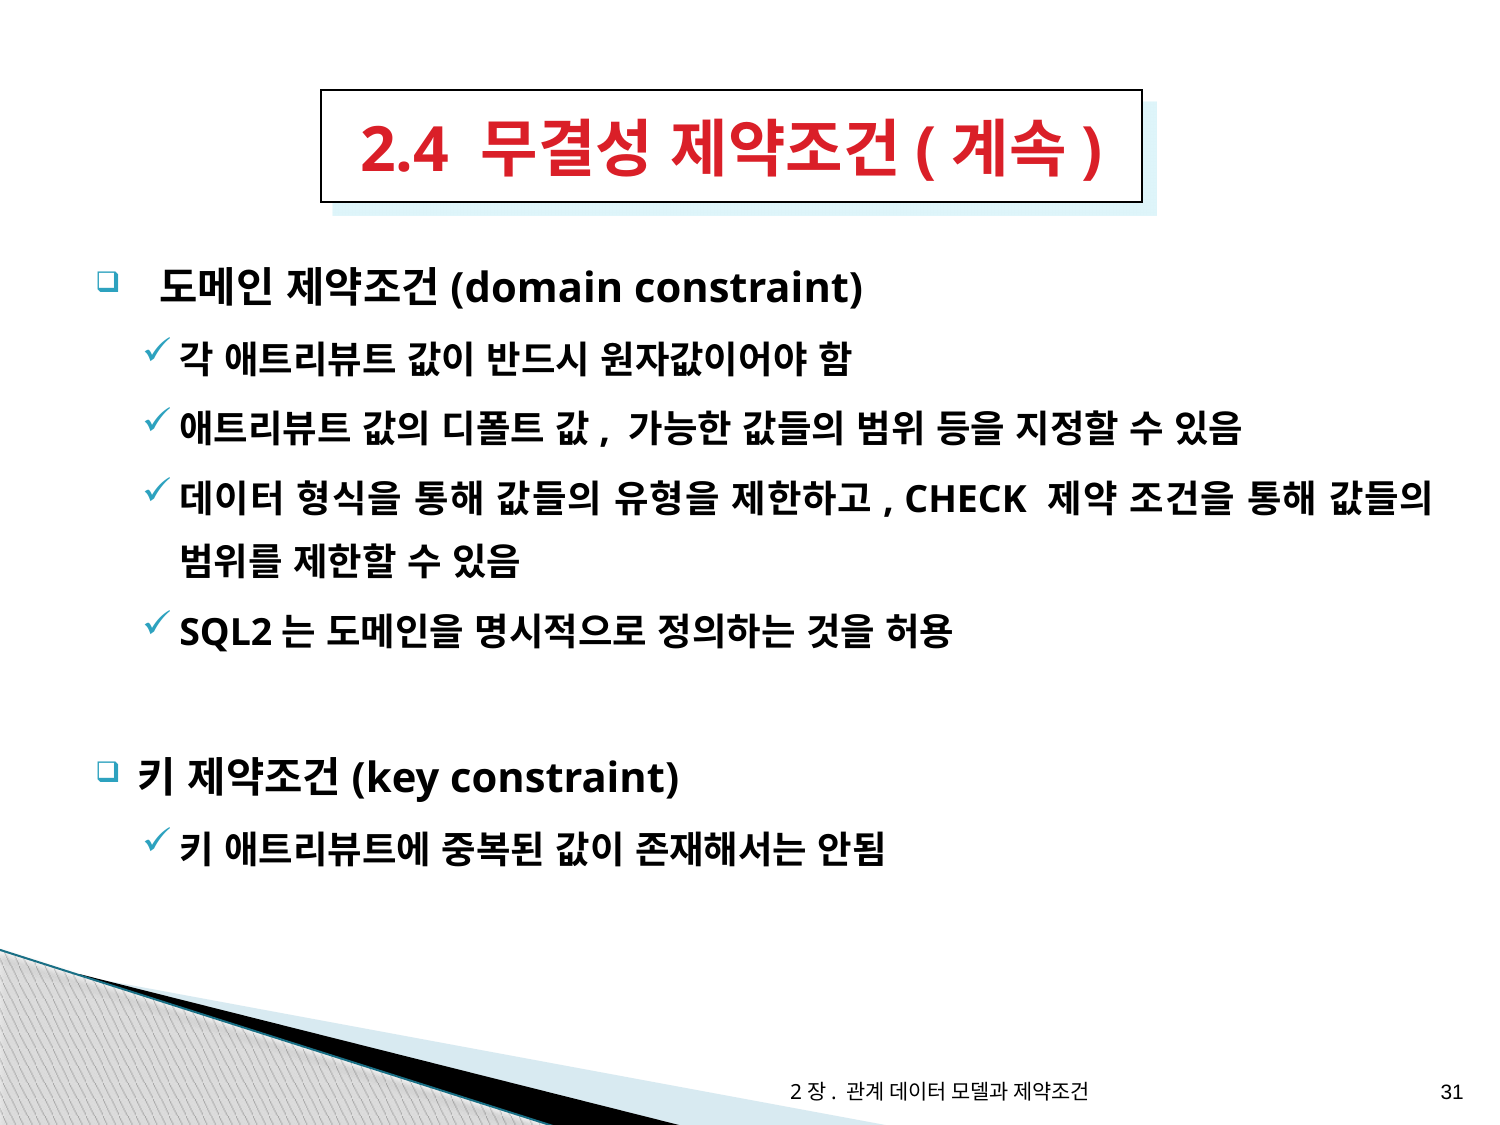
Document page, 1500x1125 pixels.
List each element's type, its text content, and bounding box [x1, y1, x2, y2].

slide_number 31 [1418, 1051, 1479, 1112]
footer 2장. 관계 데이터 모델과 제약조건 [718, 1051, 1105, 1112]
text_box 2.4 무결성 제약조건(계속) [320, 89, 1143, 203]
list 도메인 제약조건(domain constraint) 각 애트리뷰트 값이 반드시 원자값이어야 함 애트리뷰트 값의 디폴트 값, 가능한 값들의 범위 등을 지정할 수 있음 데이터 형식을 통해 값들의 유형을 제한하고, CHECK 제약 조건을 통해 값들의 범위를 제한할 수 있음 SQL2는 도메인을 명시적으로 정의하는 것을 허용 키 제약조건(key constraint) 키 애트리뷰트에 중복된 값이 존재해서는 안됨 [62, 233, 1451, 1038]
